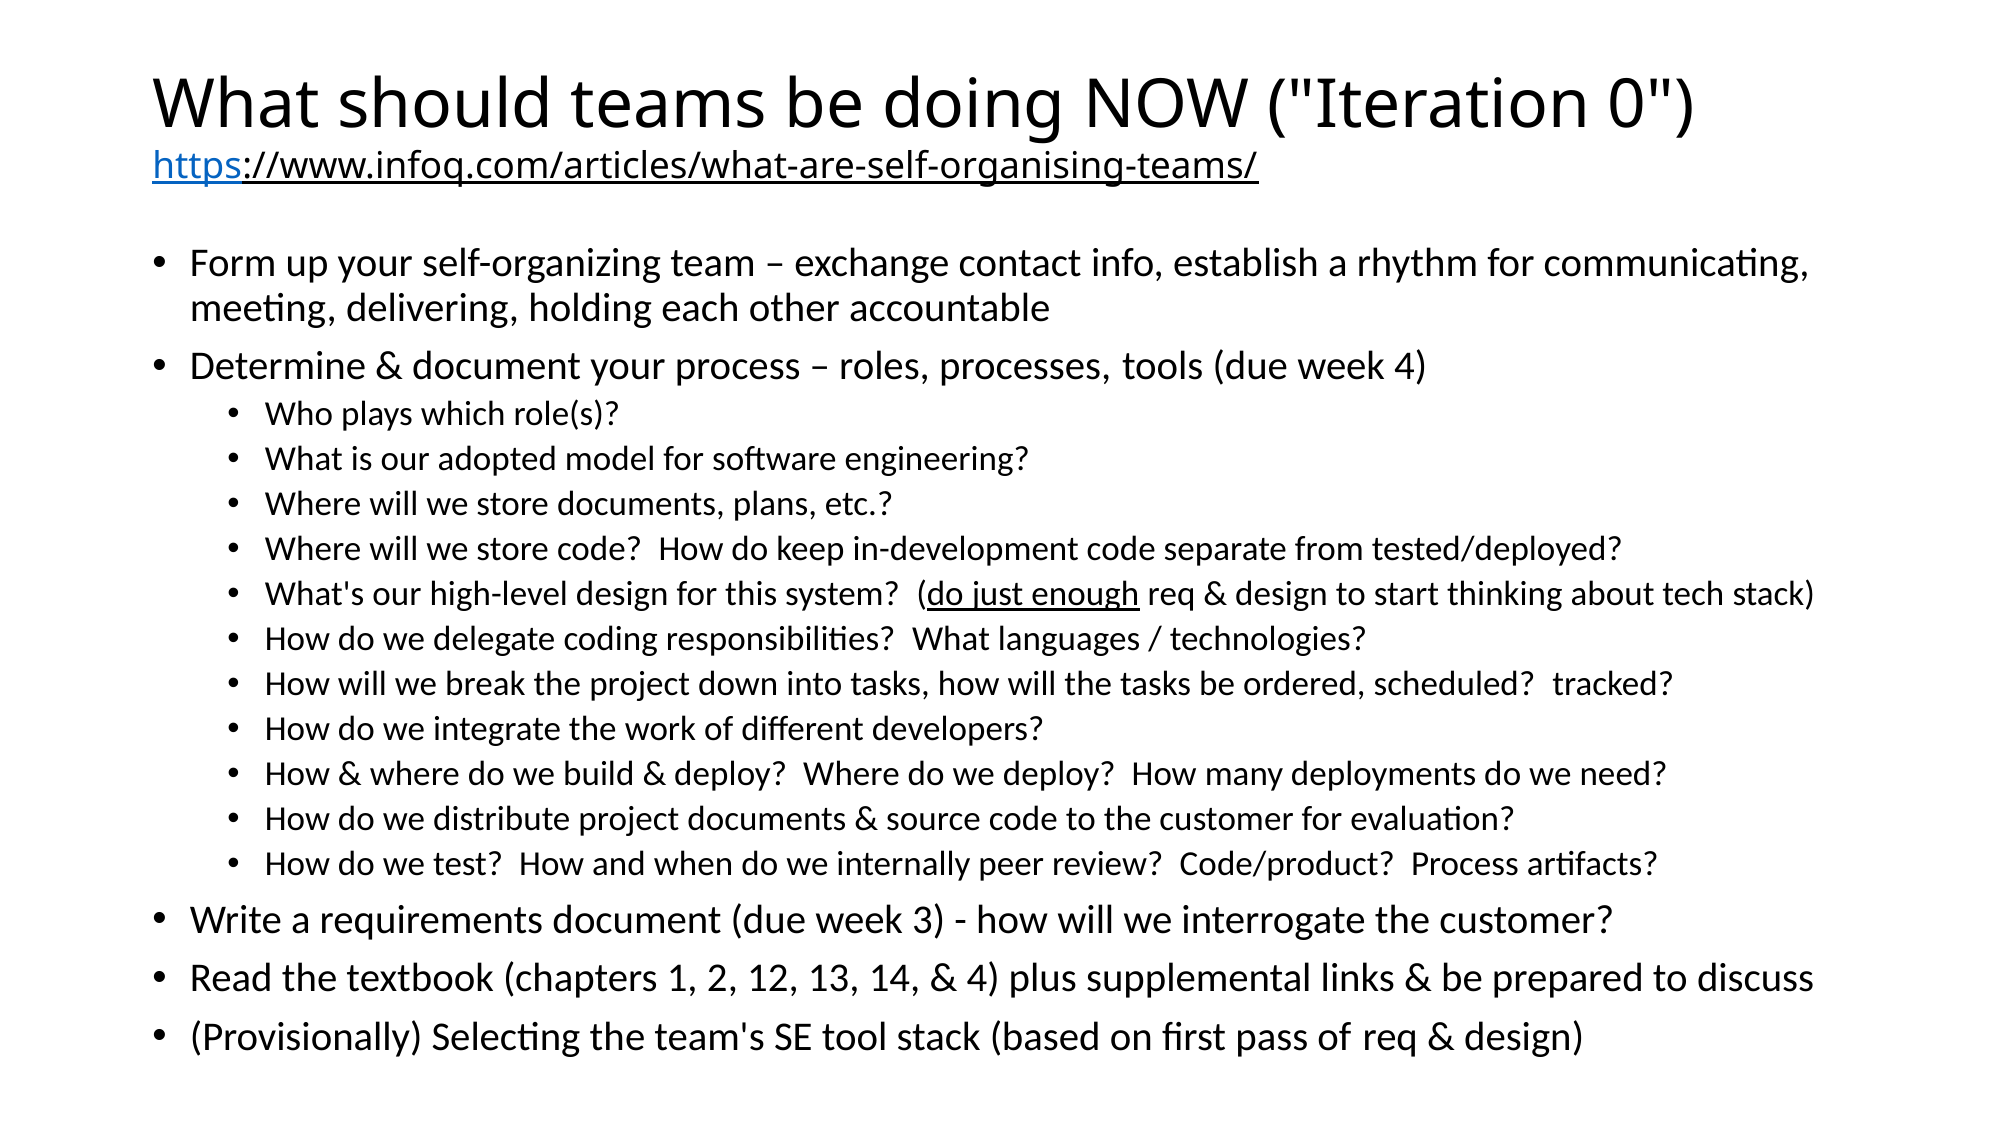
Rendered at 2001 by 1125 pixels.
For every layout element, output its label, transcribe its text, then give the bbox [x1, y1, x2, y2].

list Form up your self-organizing team – exchange contact info, establish a rhythm for communicating, meeting, delivering, holding each other accountable Determine & document your process – roles, processes, tools (due week 4) Who plays which role(s)? What is our adopted model for software engineering? Where will we store documents, plans, etc.? Where will we store code? How do keep in-development code separate from tested/deployed? What's our high-level design for this system? (do just enough req & design to start thinking about tech stack) How do we delegate coding responsibilities? What languages / technologies? How will we break the project down into tasks, how will the tasks be ordered, scheduled? tracked? How do we integrate the work of different developers? How & where do we build & deploy? Where do we deploy? How many deployments do we need? How do we distribute project documents & source code to the customer for evaluation? How do we test? How and when do we internally peer review? Code/product? Process artifacts? Write a requirements document (due week 3) - how will we interrogate the customer? Read the textbook (chapters 1, 2, 12, 13, 14, & 4) plus supplemental links & be prepared to discuss (Provisionally) Selecting the team's SE tool stack (based on first pass of req & design) [137, 234, 1863, 1084]
title What should teams be doing NOW ("Iteration 0") https://www.infoq.com/articles/what-are-self-organising-teams/ [137, 59, 1863, 234]
